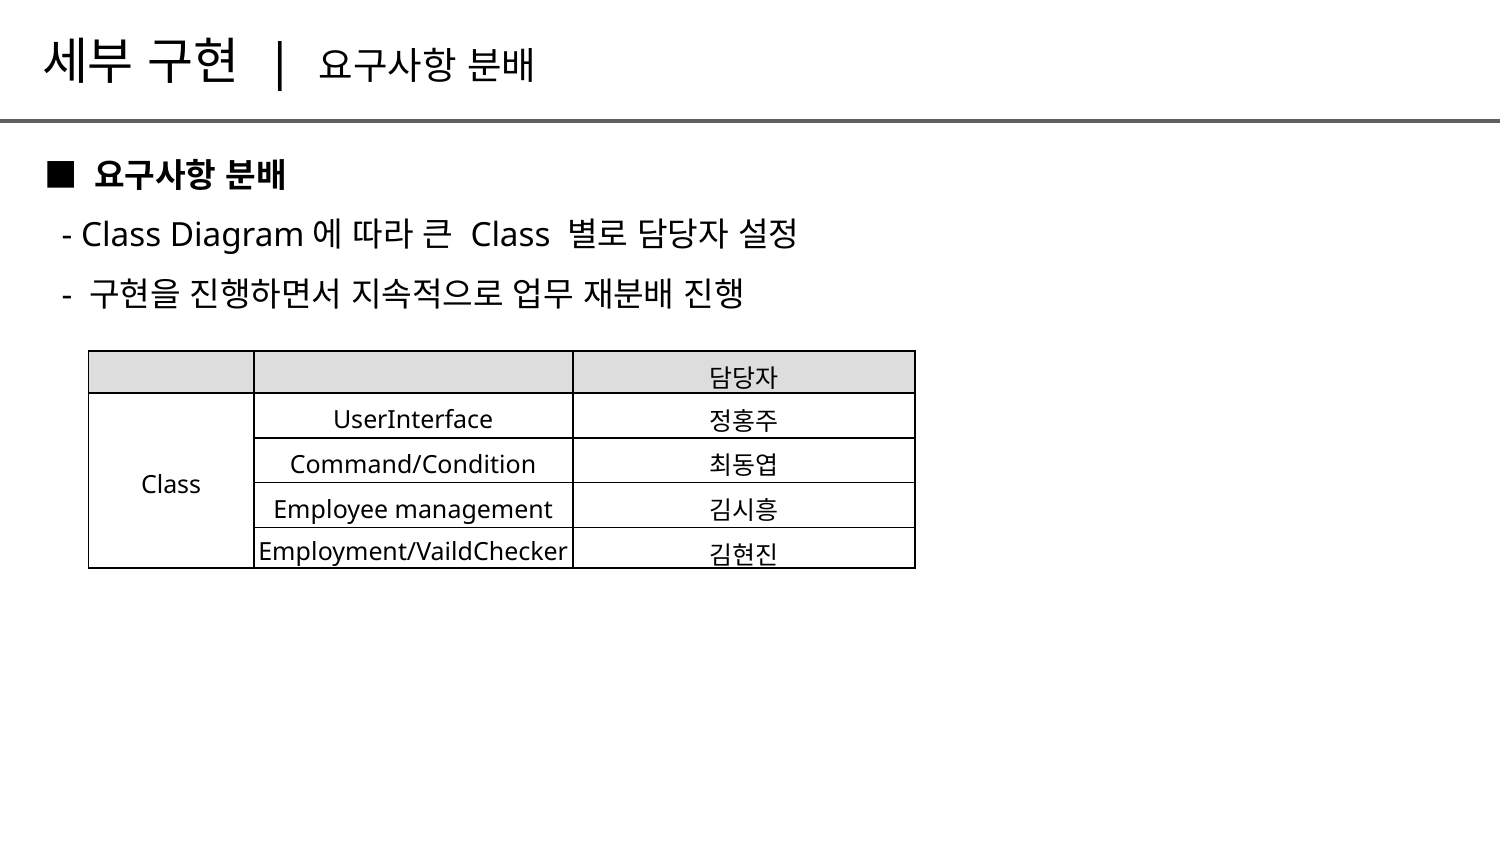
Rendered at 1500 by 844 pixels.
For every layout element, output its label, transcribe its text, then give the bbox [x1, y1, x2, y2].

table_header [255, 352, 572, 392]
table_cell 김시흥 [574, 483, 914, 527]
table_cell 최동엽 [574, 439, 914, 482]
table_header 담당자 [574, 352, 914, 392]
table_header [89, 352, 253, 392]
table_cell Employment/VaildChecker [255, 528, 572, 567]
table_cell Employee management [255, 483, 572, 527]
table_cell 김현진 [574, 528, 914, 567]
table_cell UserInterface [255, 394, 572, 437]
table_cell Command/Condition [255, 439, 572, 482]
text_box 세부 구현 | 요구사항 분배 [29, 23, 1081, 96]
text_box ■ 요구사항 분배 - Class Diagram에 따라 큰 Class 별로 담당자 설정 - 구현을 진행하면서 지속적으로 업무 재분배 진행 [29, 129, 939, 321]
table_cell Class [89, 394, 253, 567]
table_cell 정홍주 [574, 394, 914, 437]
